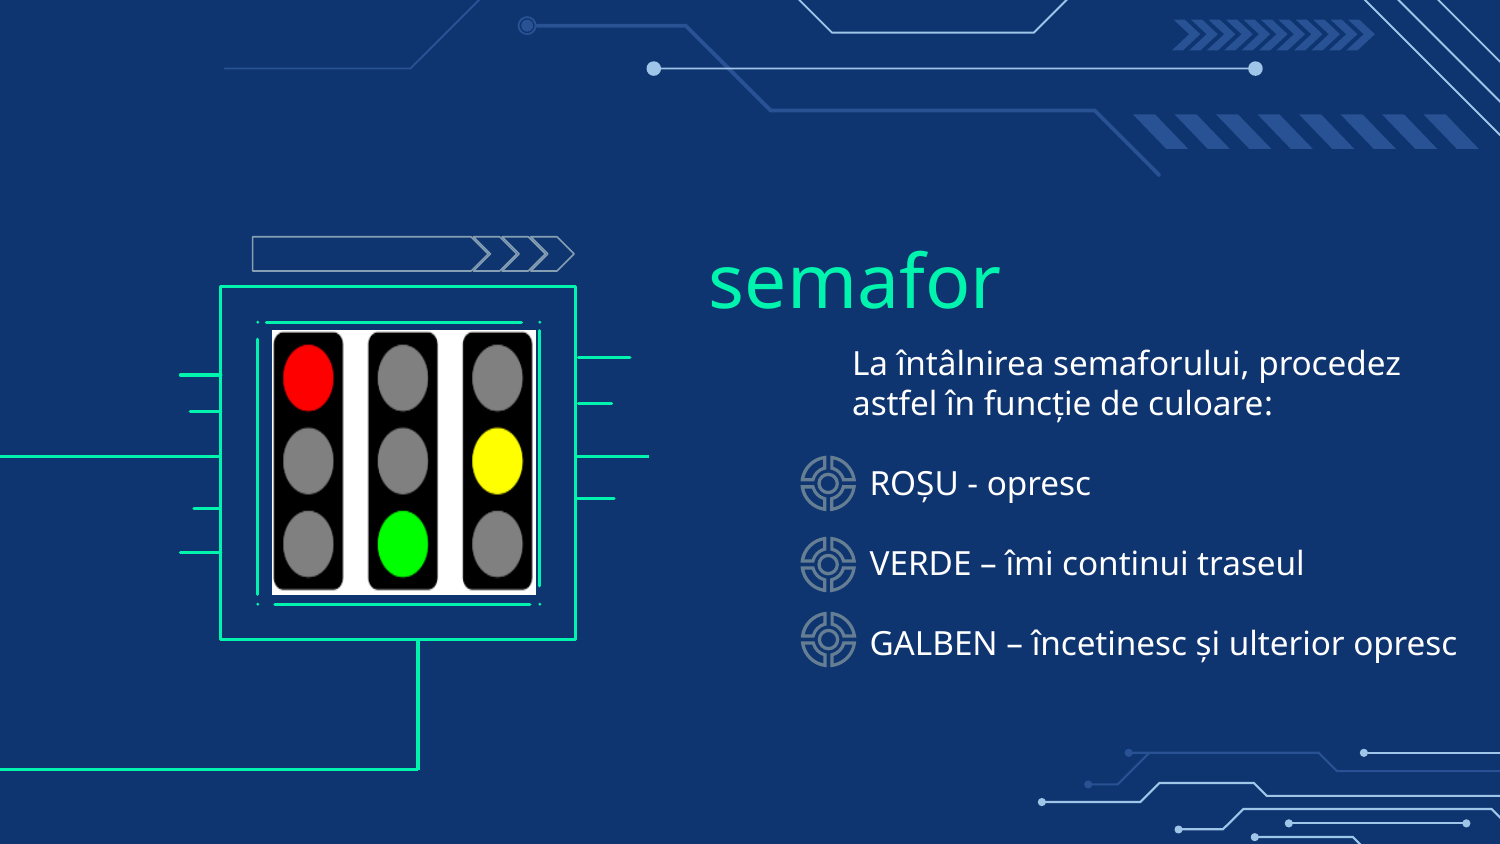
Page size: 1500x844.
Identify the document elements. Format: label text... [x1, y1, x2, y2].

picture [271, 330, 537, 595]
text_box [800, 455, 857, 512]
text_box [0, 286, 650, 770]
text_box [800, 536, 857, 593]
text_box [800, 611, 857, 668]
subtitle La întâlnirea semaforului, procedez astfel în funcție de culoare: ROȘU - opresc VERDE – îmi continui traseul GALBEN – încetinesc și ulterior opresc [852, 418, 1469, 666]
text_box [252, 236, 575, 272]
title semafor [708, 236, 1243, 321]
